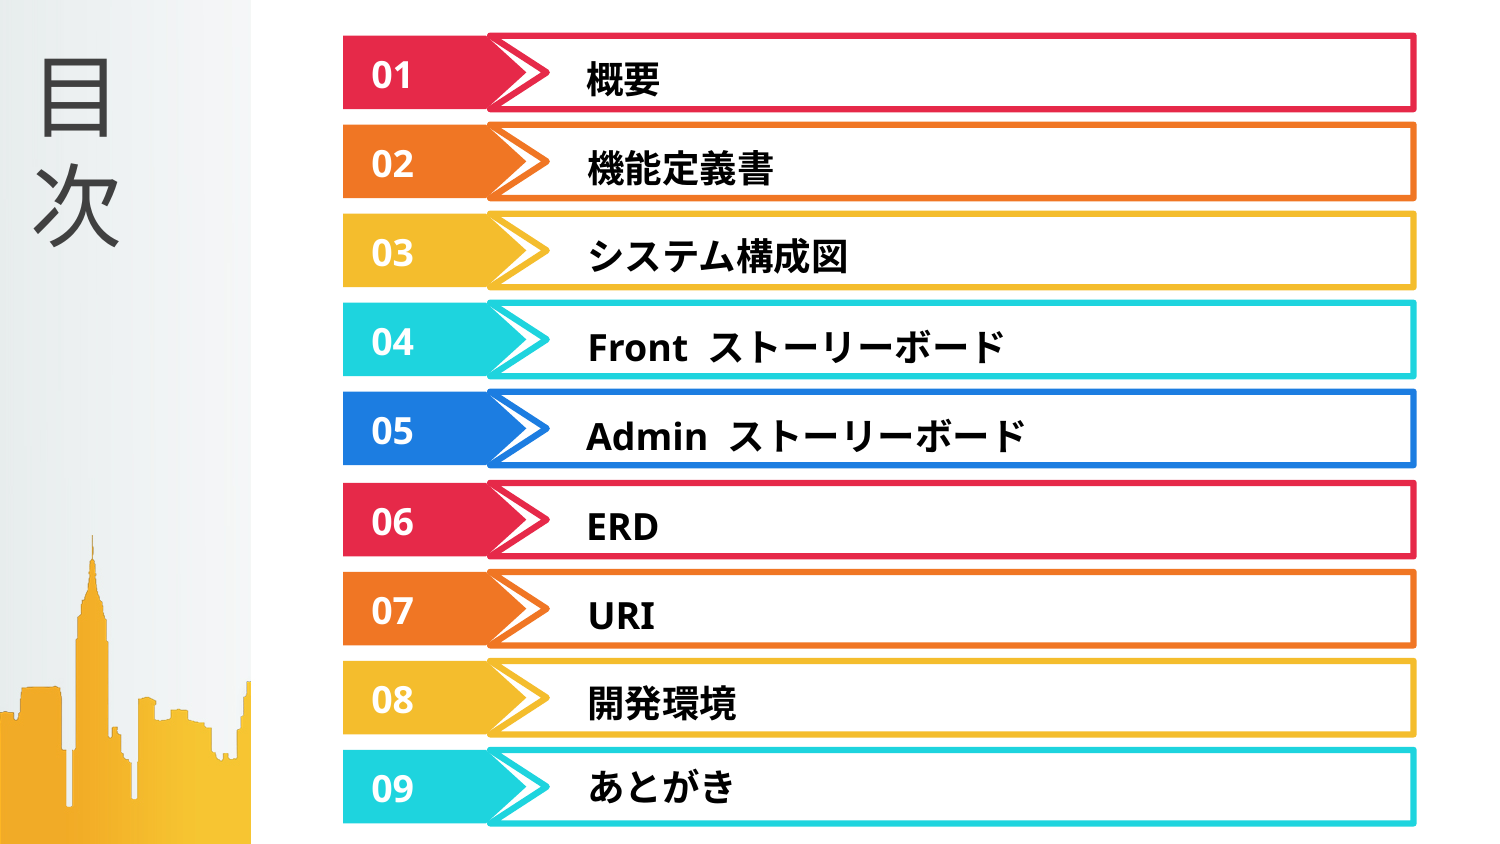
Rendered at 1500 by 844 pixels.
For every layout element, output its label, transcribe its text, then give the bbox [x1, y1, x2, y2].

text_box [342, 35, 1414, 824]
picture [0, 0, 1500, 844]
title 目次 [15, 40, 193, 257]
